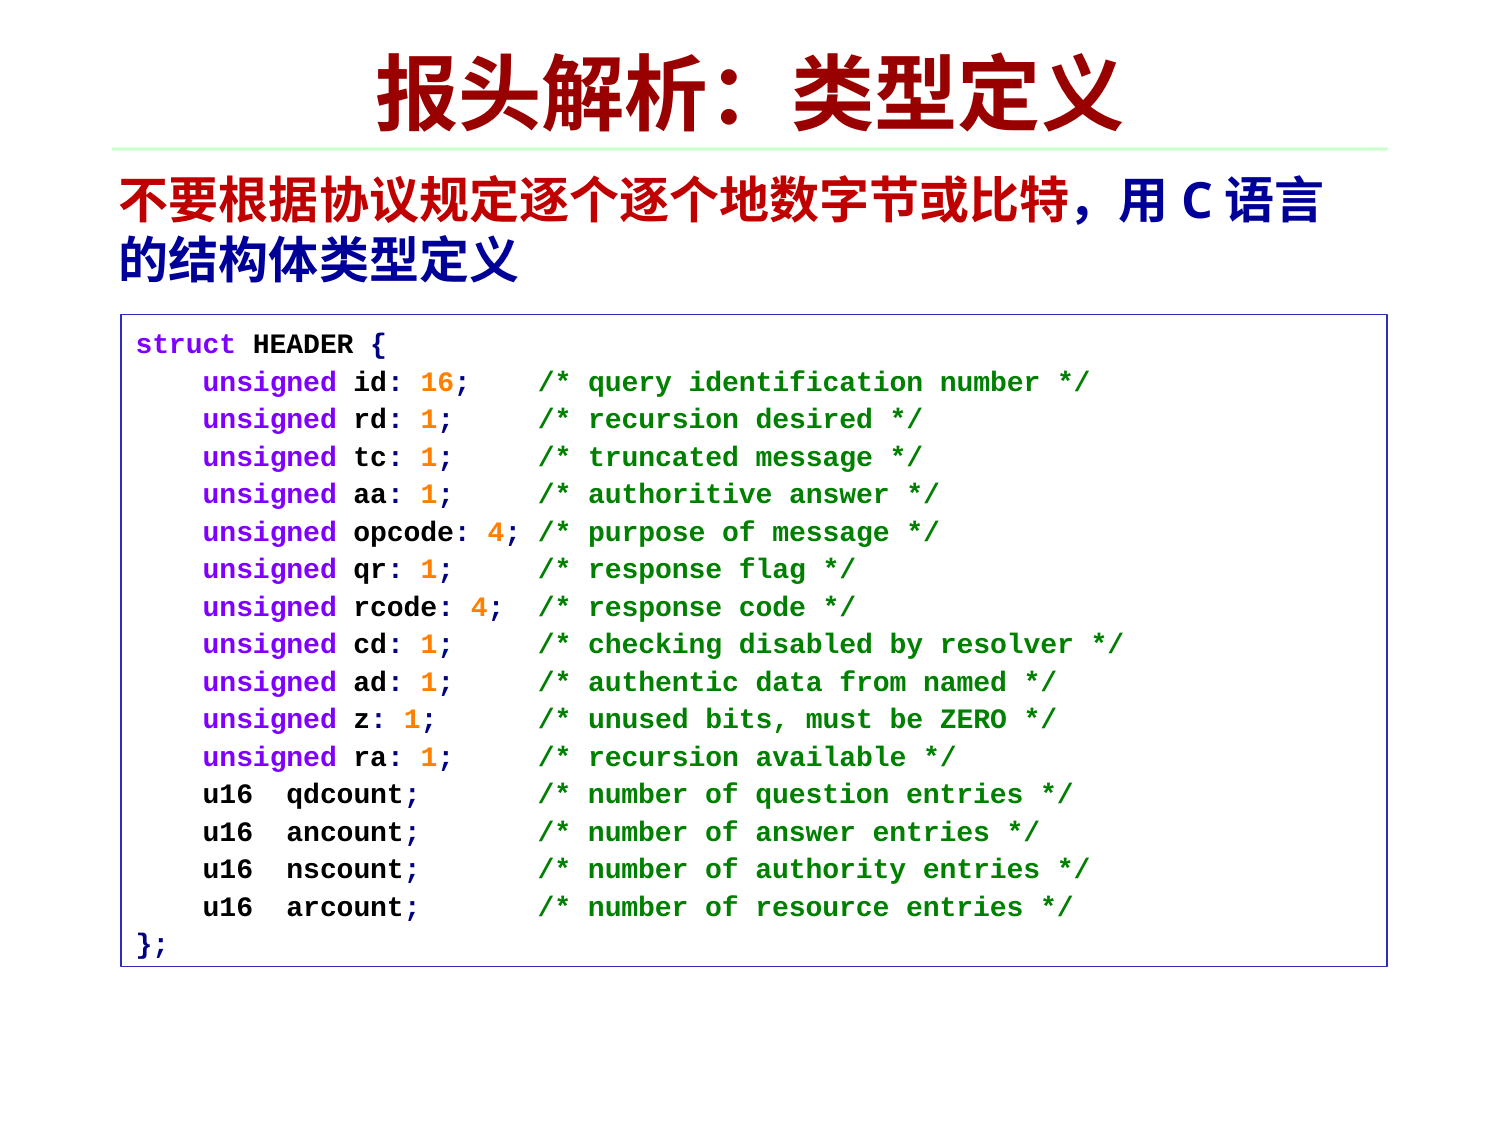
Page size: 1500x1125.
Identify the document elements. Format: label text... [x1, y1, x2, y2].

title 报头解析：类型定义 [112, 42, 1388, 140]
text_box struct HEADER { unsigned id: 16; /* query identification number */ unsigned rd: 1; /* recursion desired */ unsigned tc: 1; /* truncated message */ unsigned aa: 1; /* authoritive answer */ unsigned opcode: 4; /* purpose of message */ unsigned qr: 1; /* response flag */ unsigned rcode: 4; /* response code */ unsigned cd: 1; /* checking disabled by resolver */ unsigned ad: 1; /* authentic data from named */ unsigned z: 1; /* unused bits, must be ZERO */ unsigned ra: 1; /* recursion available */ u16 qdcount; /* number of question entries */ u16 ancount; /* number of answer entries */ u16 nscount; /* number of authority entries */ u16 arcount; /* number of resource entries */ }; [120, 314, 1388, 967]
list 不要根据协议规定逐个逐个地数字节或比特，用C语言的结构体类型定义 [103, 160, 1379, 400]
